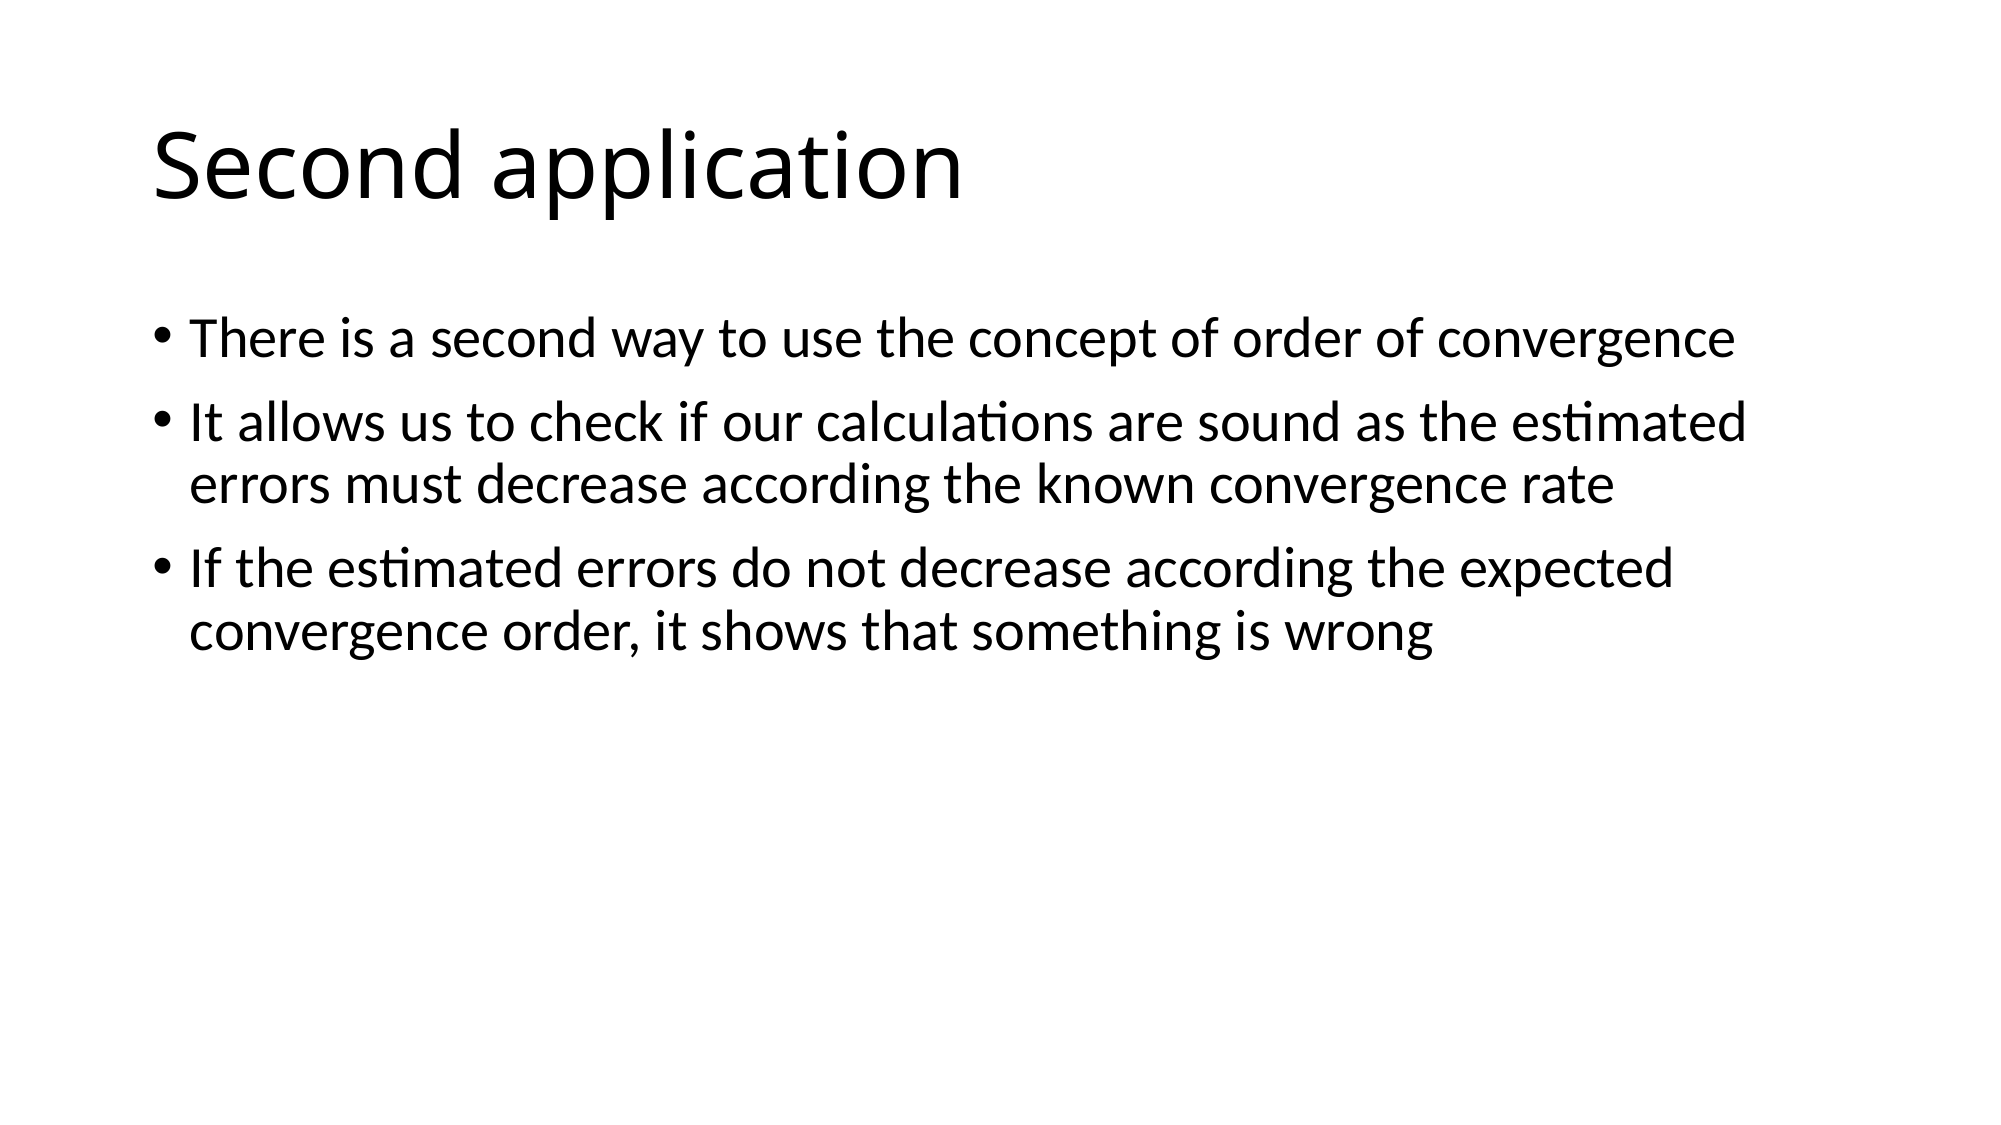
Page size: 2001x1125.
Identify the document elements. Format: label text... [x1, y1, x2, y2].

title Second application [137, 59, 1863, 278]
list There is a second way to use the concept of order of convergence It allows us to check if our calculations are sound as the estimated errors must decrease according the known convergence rate If the estimated errors do not decrease according the expected convergence order, it shows that something is wrong [137, 299, 1863, 1014]
